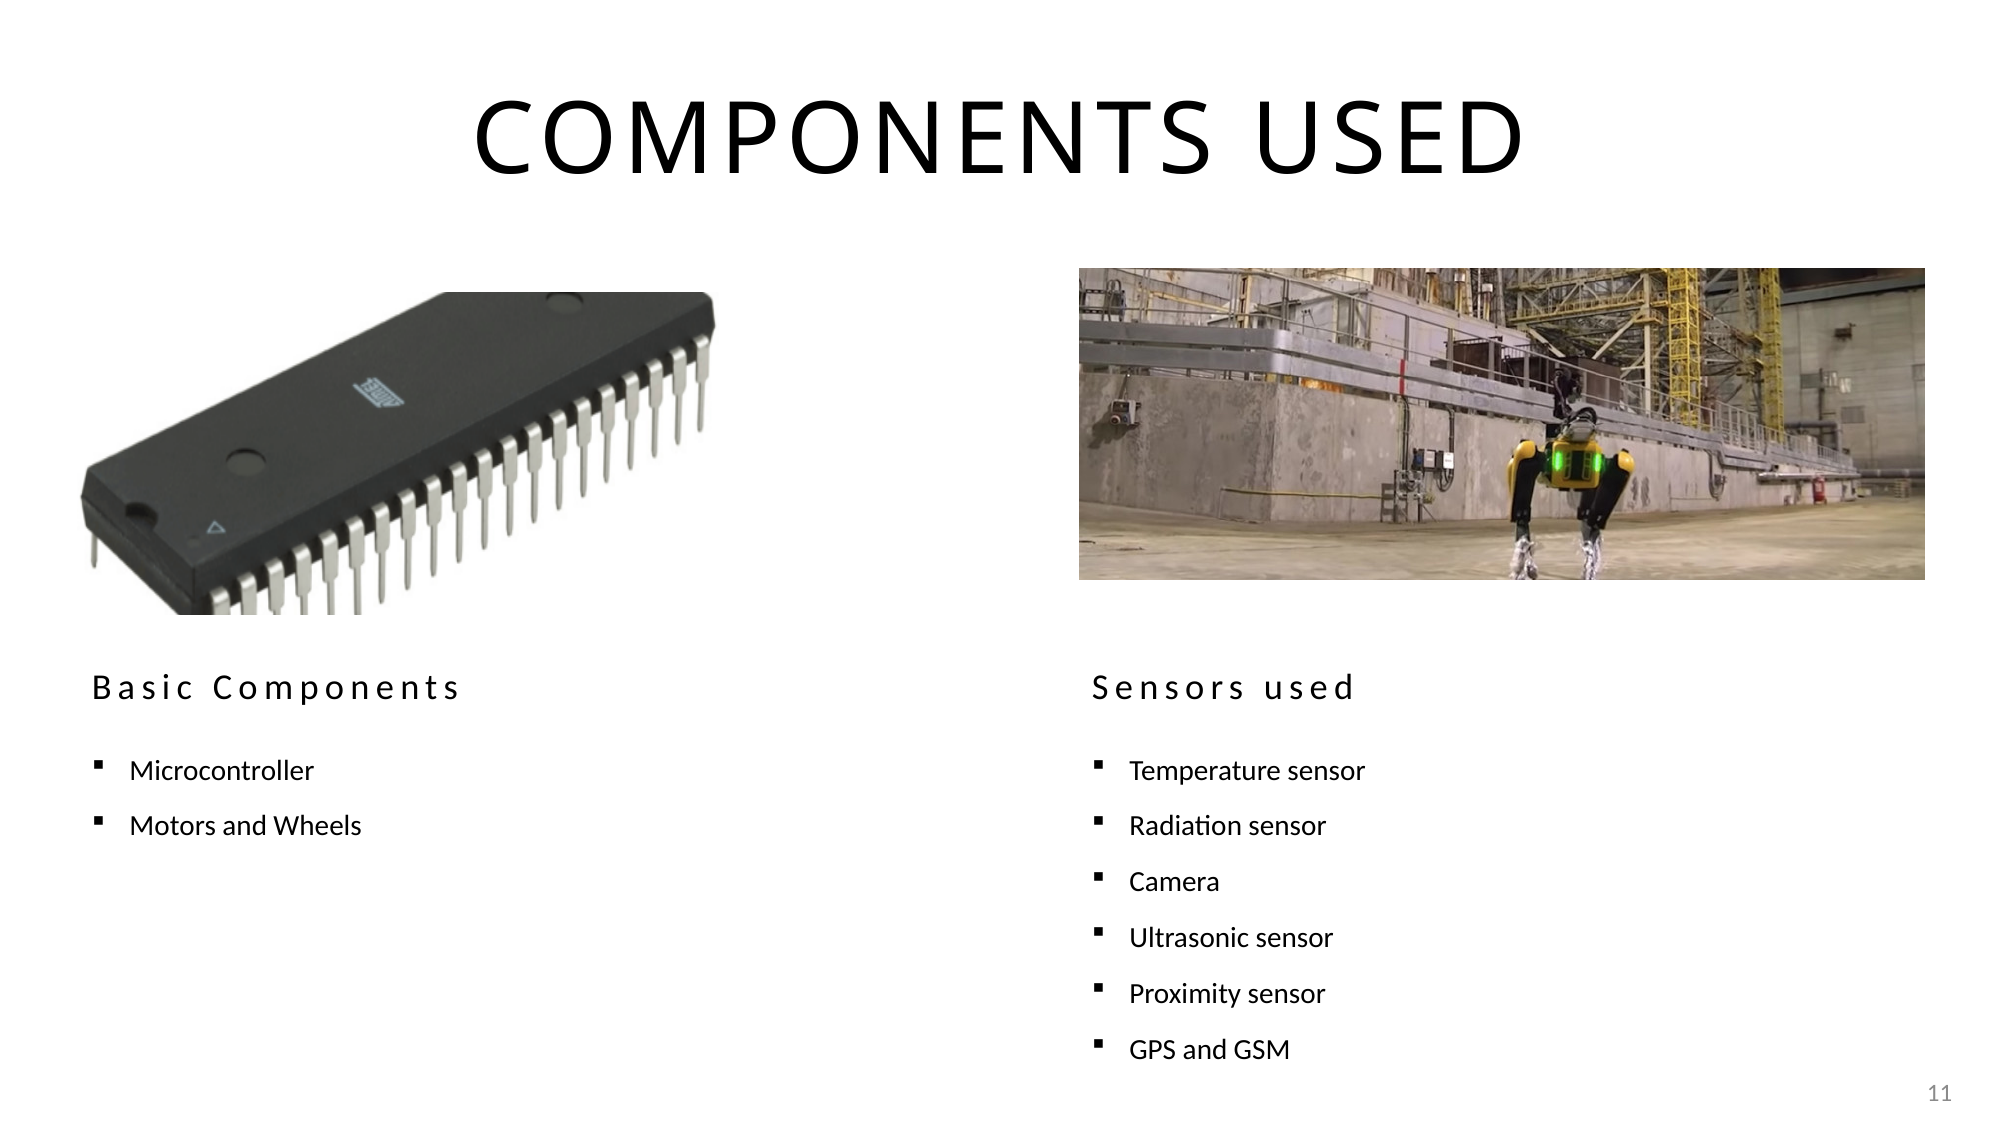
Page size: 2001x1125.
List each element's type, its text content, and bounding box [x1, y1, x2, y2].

title Components used [97, 0, 1903, 267]
list Microcontroller Motors and Wheels [76, 743, 923, 1078]
list Sensors used [1076, 633, 1928, 715]
slide_number 11 [1894, 1061, 1968, 1121]
list Temperature sensor Radiation sensor Camera Ultrasonic sensor Proximity sensor GPS and GSM [1076, 743, 1928, 1078]
list Basic Components [76, 633, 923, 715]
picture [76, 292, 719, 615]
picture [1079, 268, 1925, 580]
